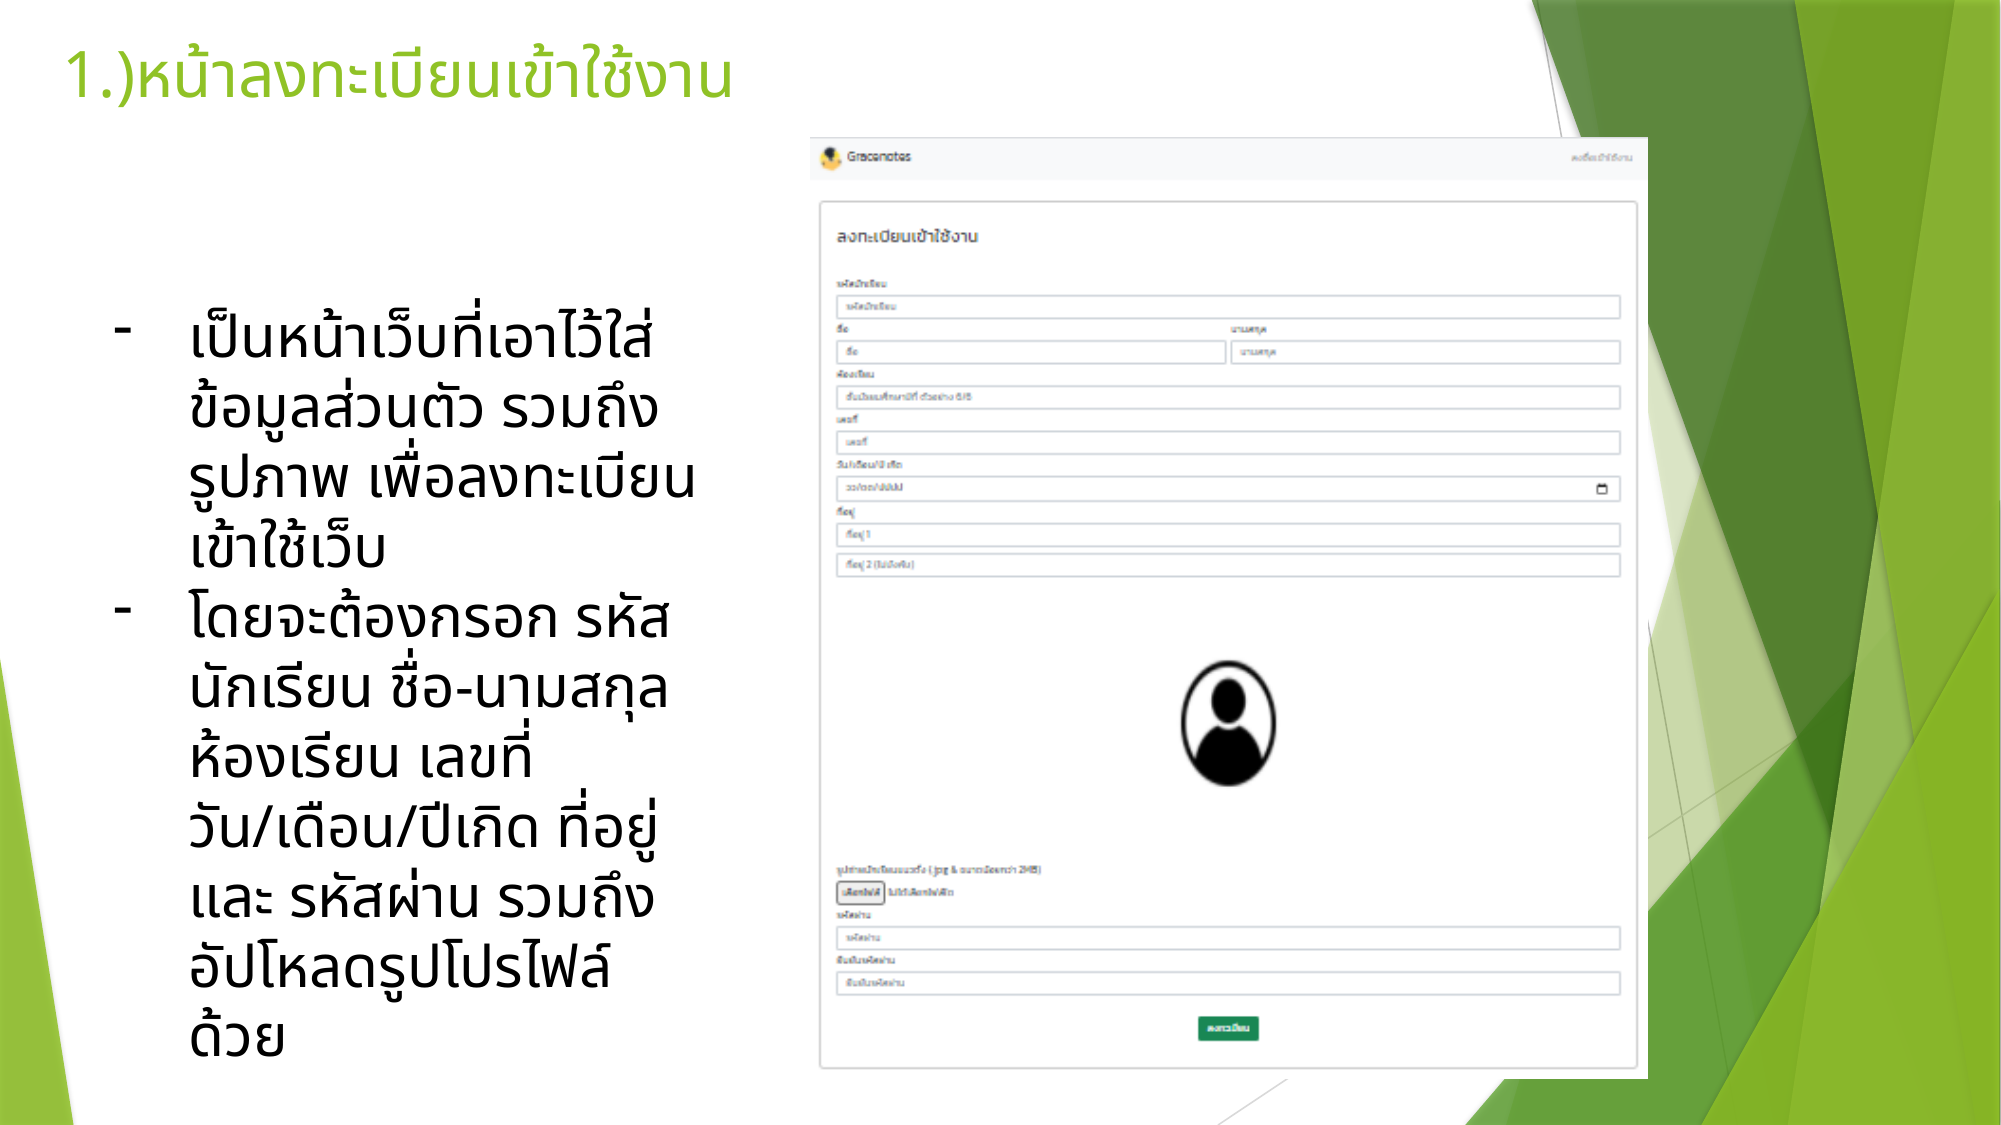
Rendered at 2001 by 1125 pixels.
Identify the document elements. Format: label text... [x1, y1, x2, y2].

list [810, 136, 1649, 1080]
title 1.)หน้าลงทะเบียนเข้าใช้งาน [47, 26, 768, 183]
text_box เป็นหน้าเว็บที่เอาไว้ใส่ข้อมูลส่วนตัว รวมถึงรูปภาพ เพื่อลงทะเบียนเข้าใช้เว็บ โดยจะต้องกรอก รหัสนักเรียน ชื่อ-นามสกุล ห้องเรียน เลขที่ วัน/เดือน/ปีเกิด ที่อยู่ และ รหัสผ่าน รวมถึงอัปโหลดรูปโปรไฟล์ด้วย [98, 291, 716, 1076]
